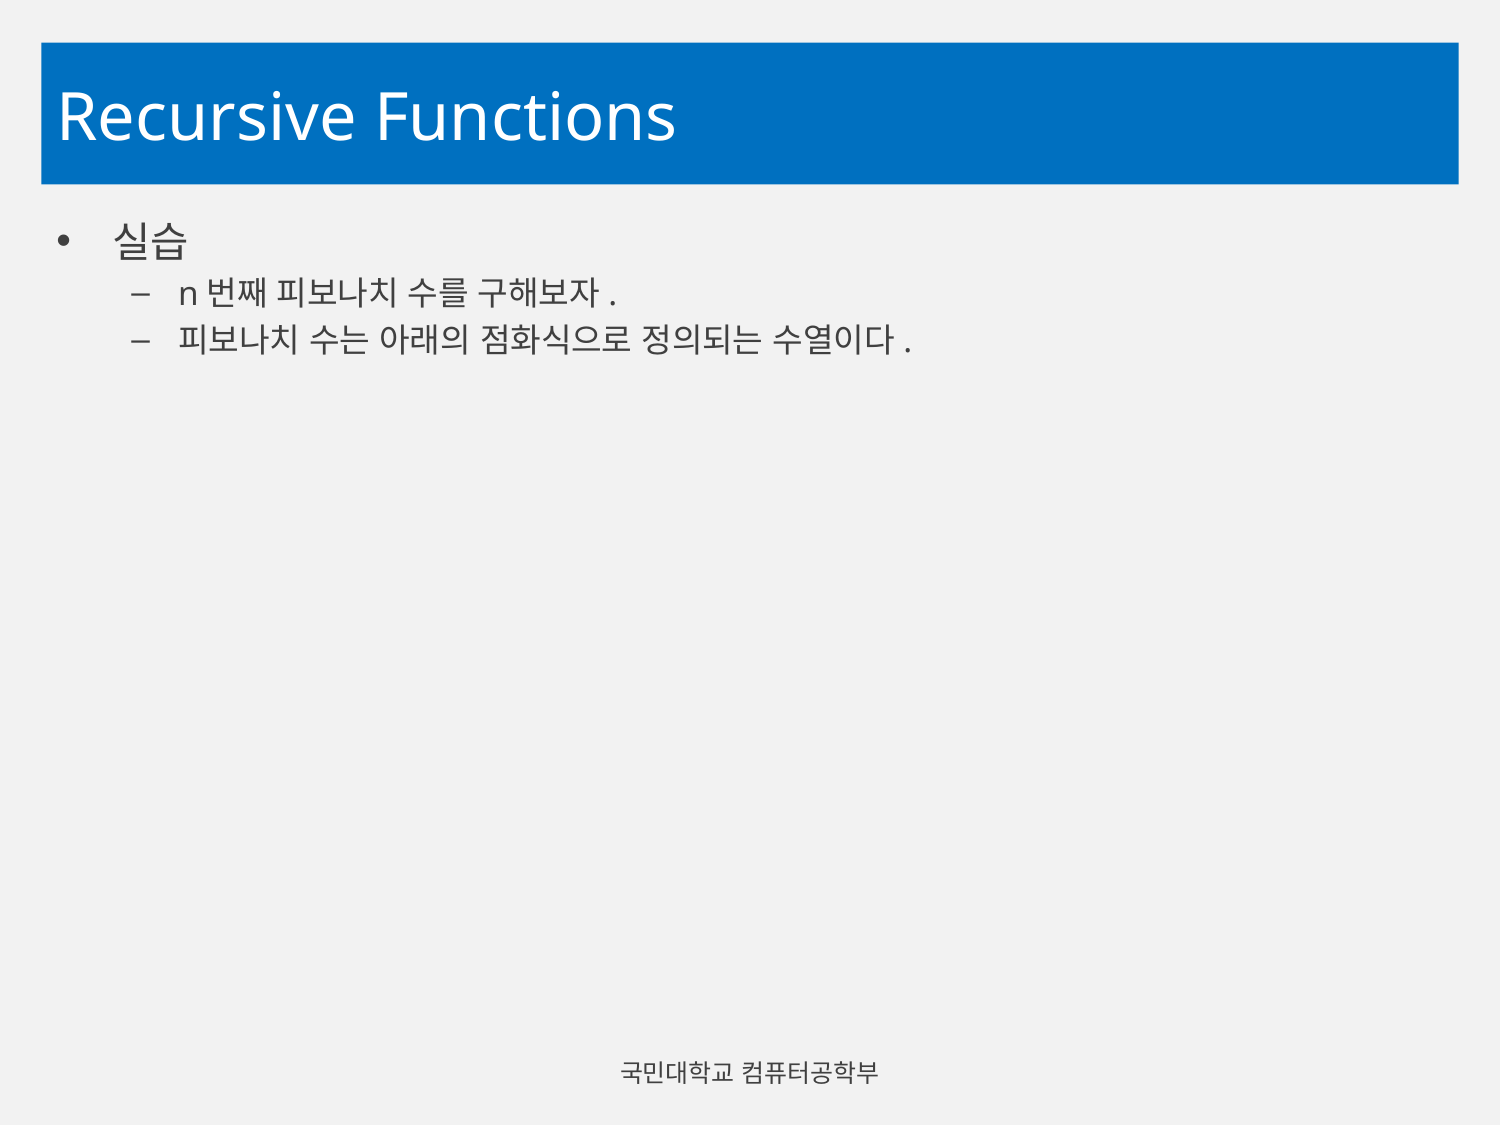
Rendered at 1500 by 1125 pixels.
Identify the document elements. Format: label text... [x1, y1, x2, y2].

footer 국민대학교 컴퓨터공학부 [466, 1042, 1034, 1103]
title Recursive Functions [41, 42, 1459, 185]
